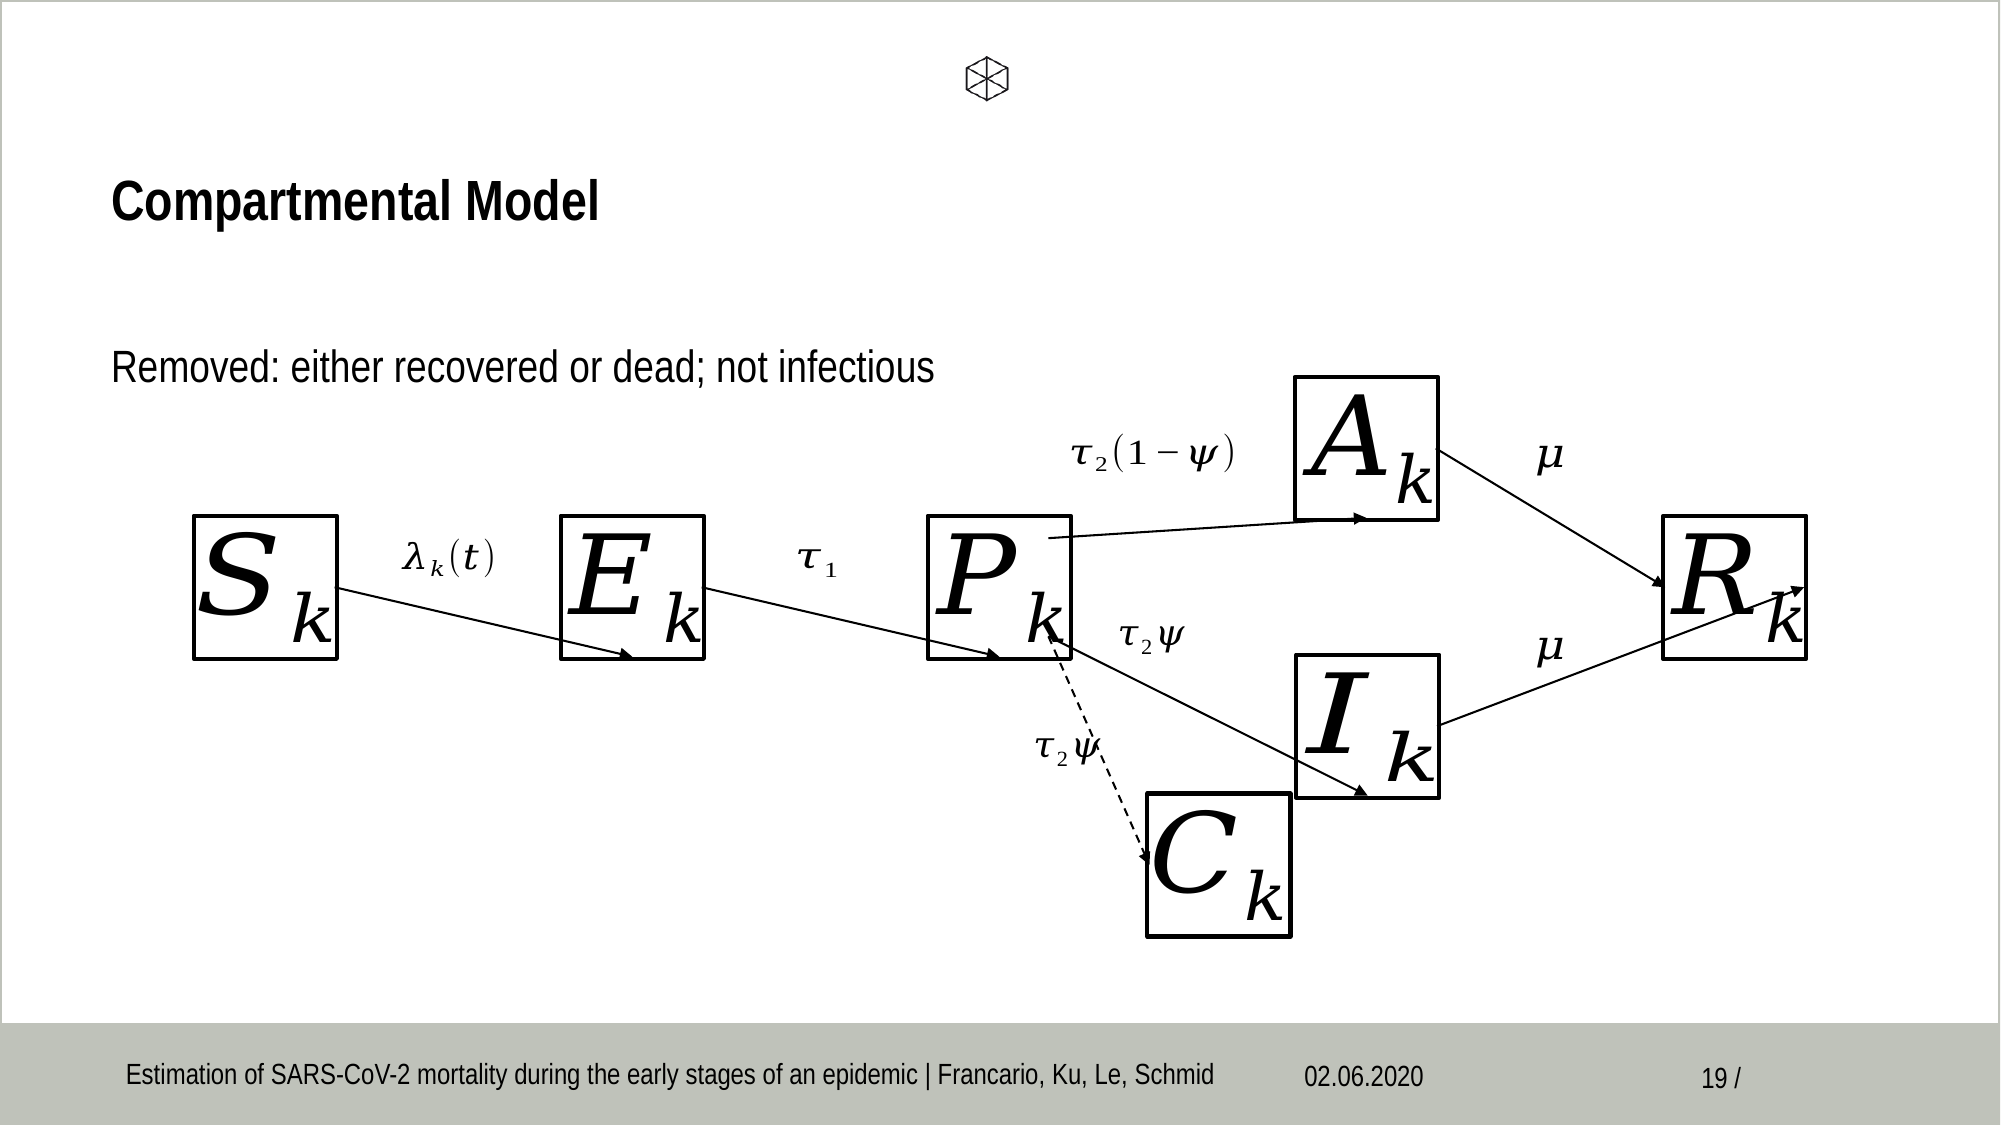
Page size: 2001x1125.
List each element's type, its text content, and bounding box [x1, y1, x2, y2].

picture [811, 56, 1161, 112]
title Compartmental Model [111, 171, 1889, 263]
list Removed: either recovered or dead; not infectious [111, 337, 1889, 970]
